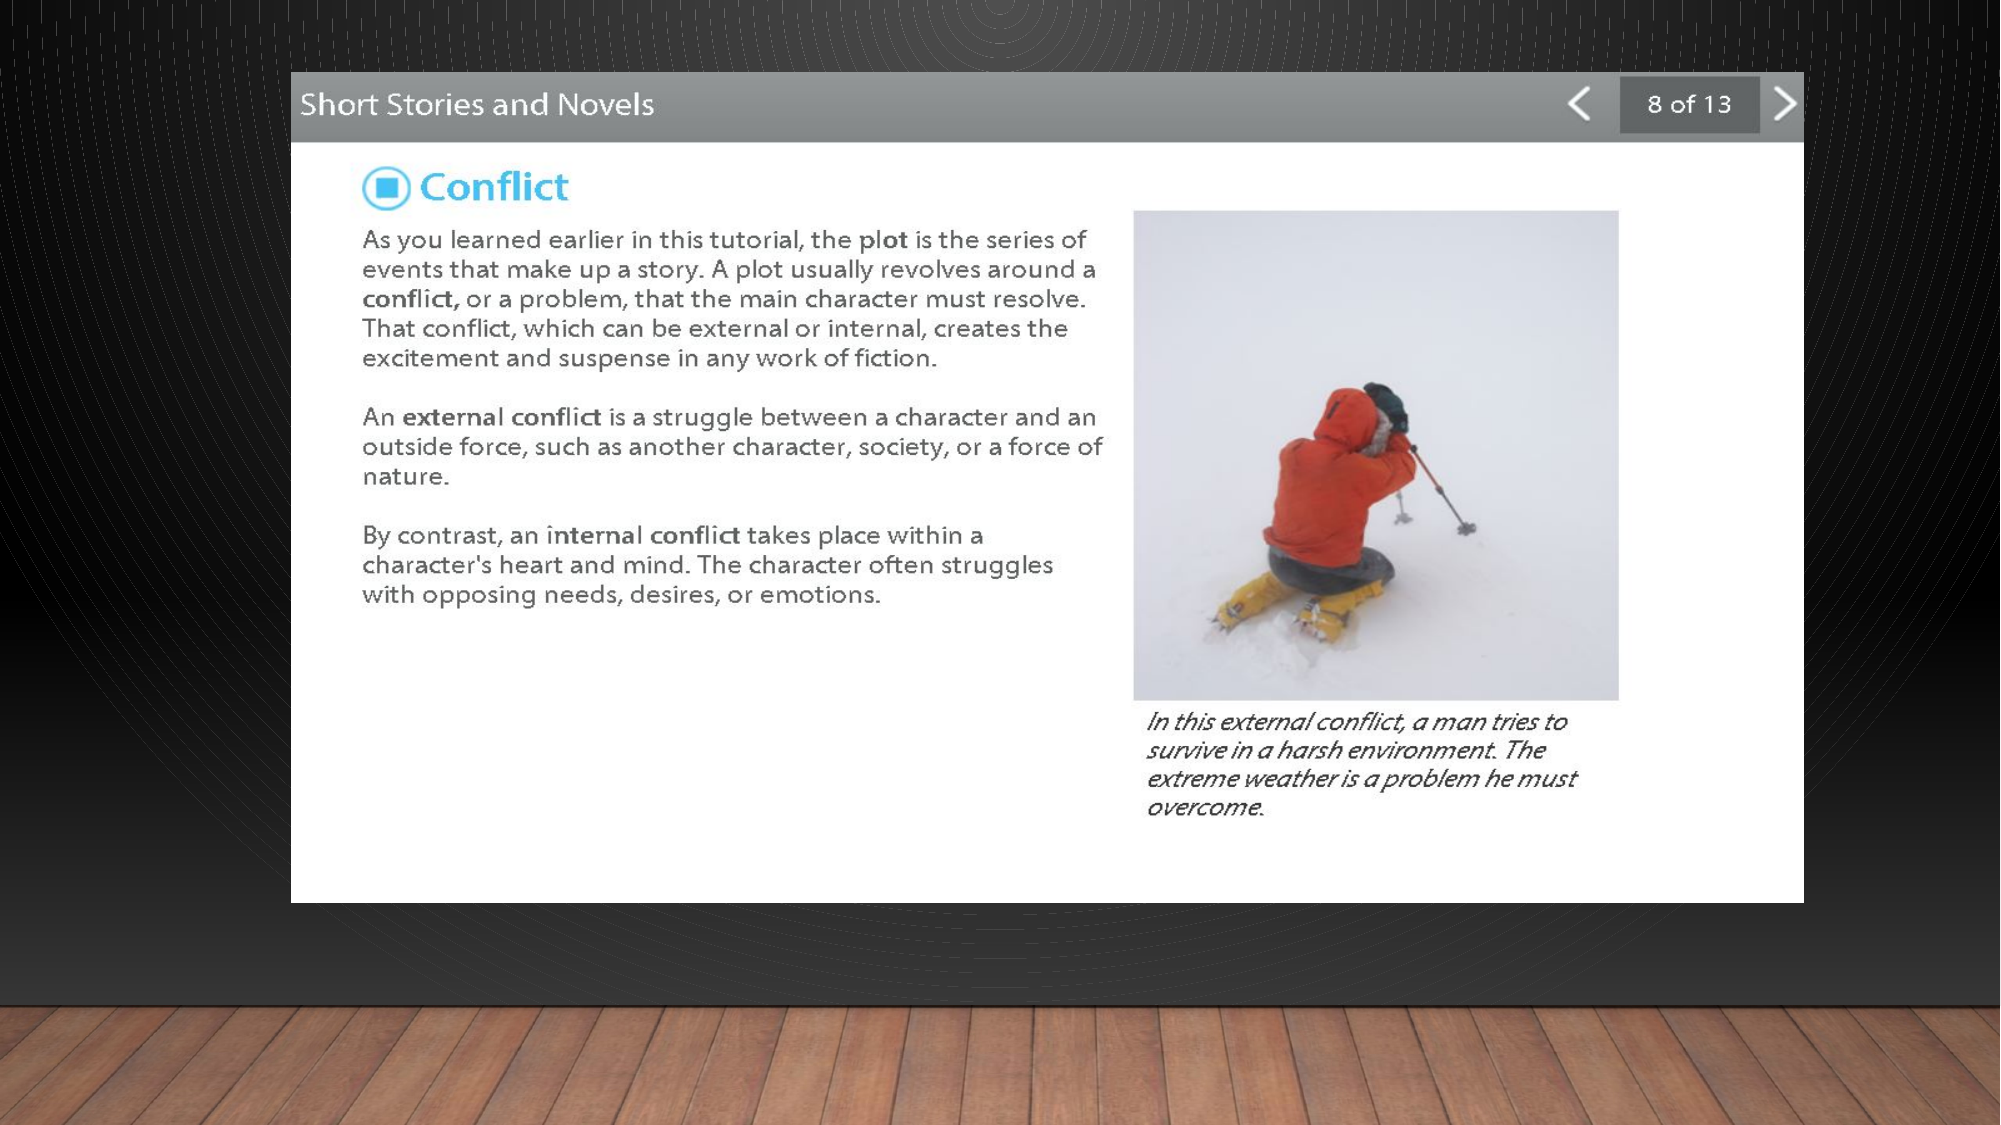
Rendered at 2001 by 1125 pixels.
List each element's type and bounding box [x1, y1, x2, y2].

picture [290, 72, 1804, 903]
picture [0, 1005, 2000, 1125]
